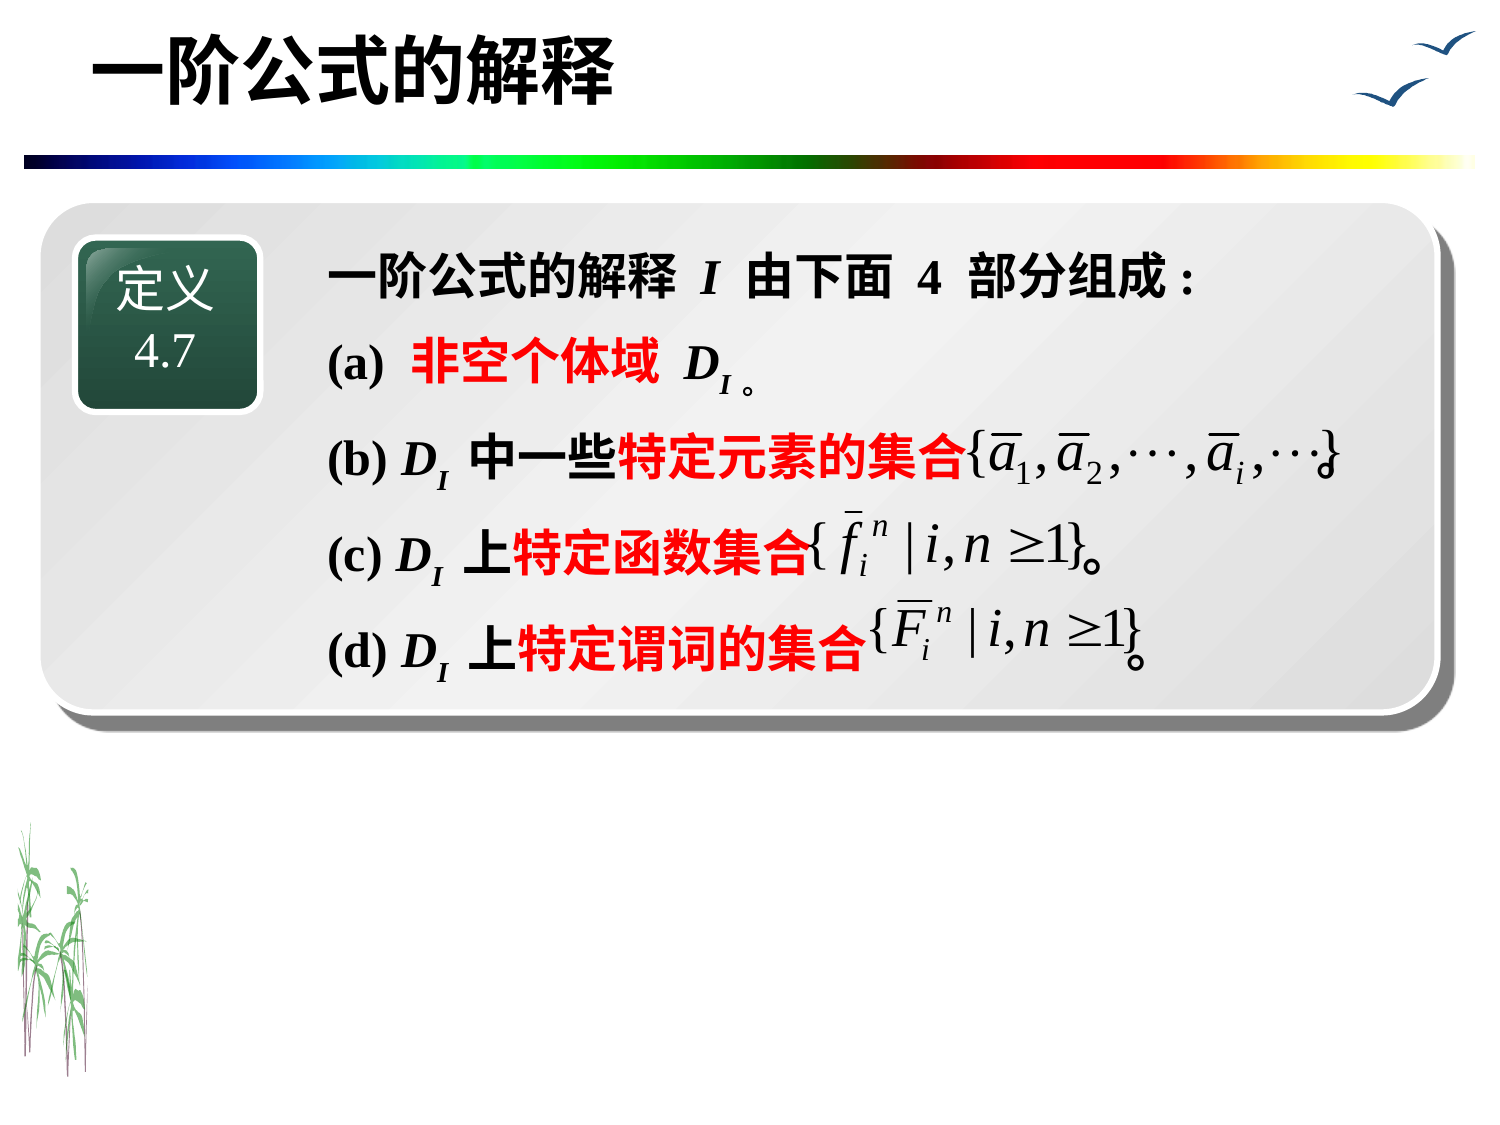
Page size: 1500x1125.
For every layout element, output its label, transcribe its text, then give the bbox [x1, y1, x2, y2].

title 一阶公式的解释 [74, 0, 1426, 138]
picture [361, 155, 1475, 169]
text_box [37, 199, 1438, 713]
picture [24, 155, 333, 169]
